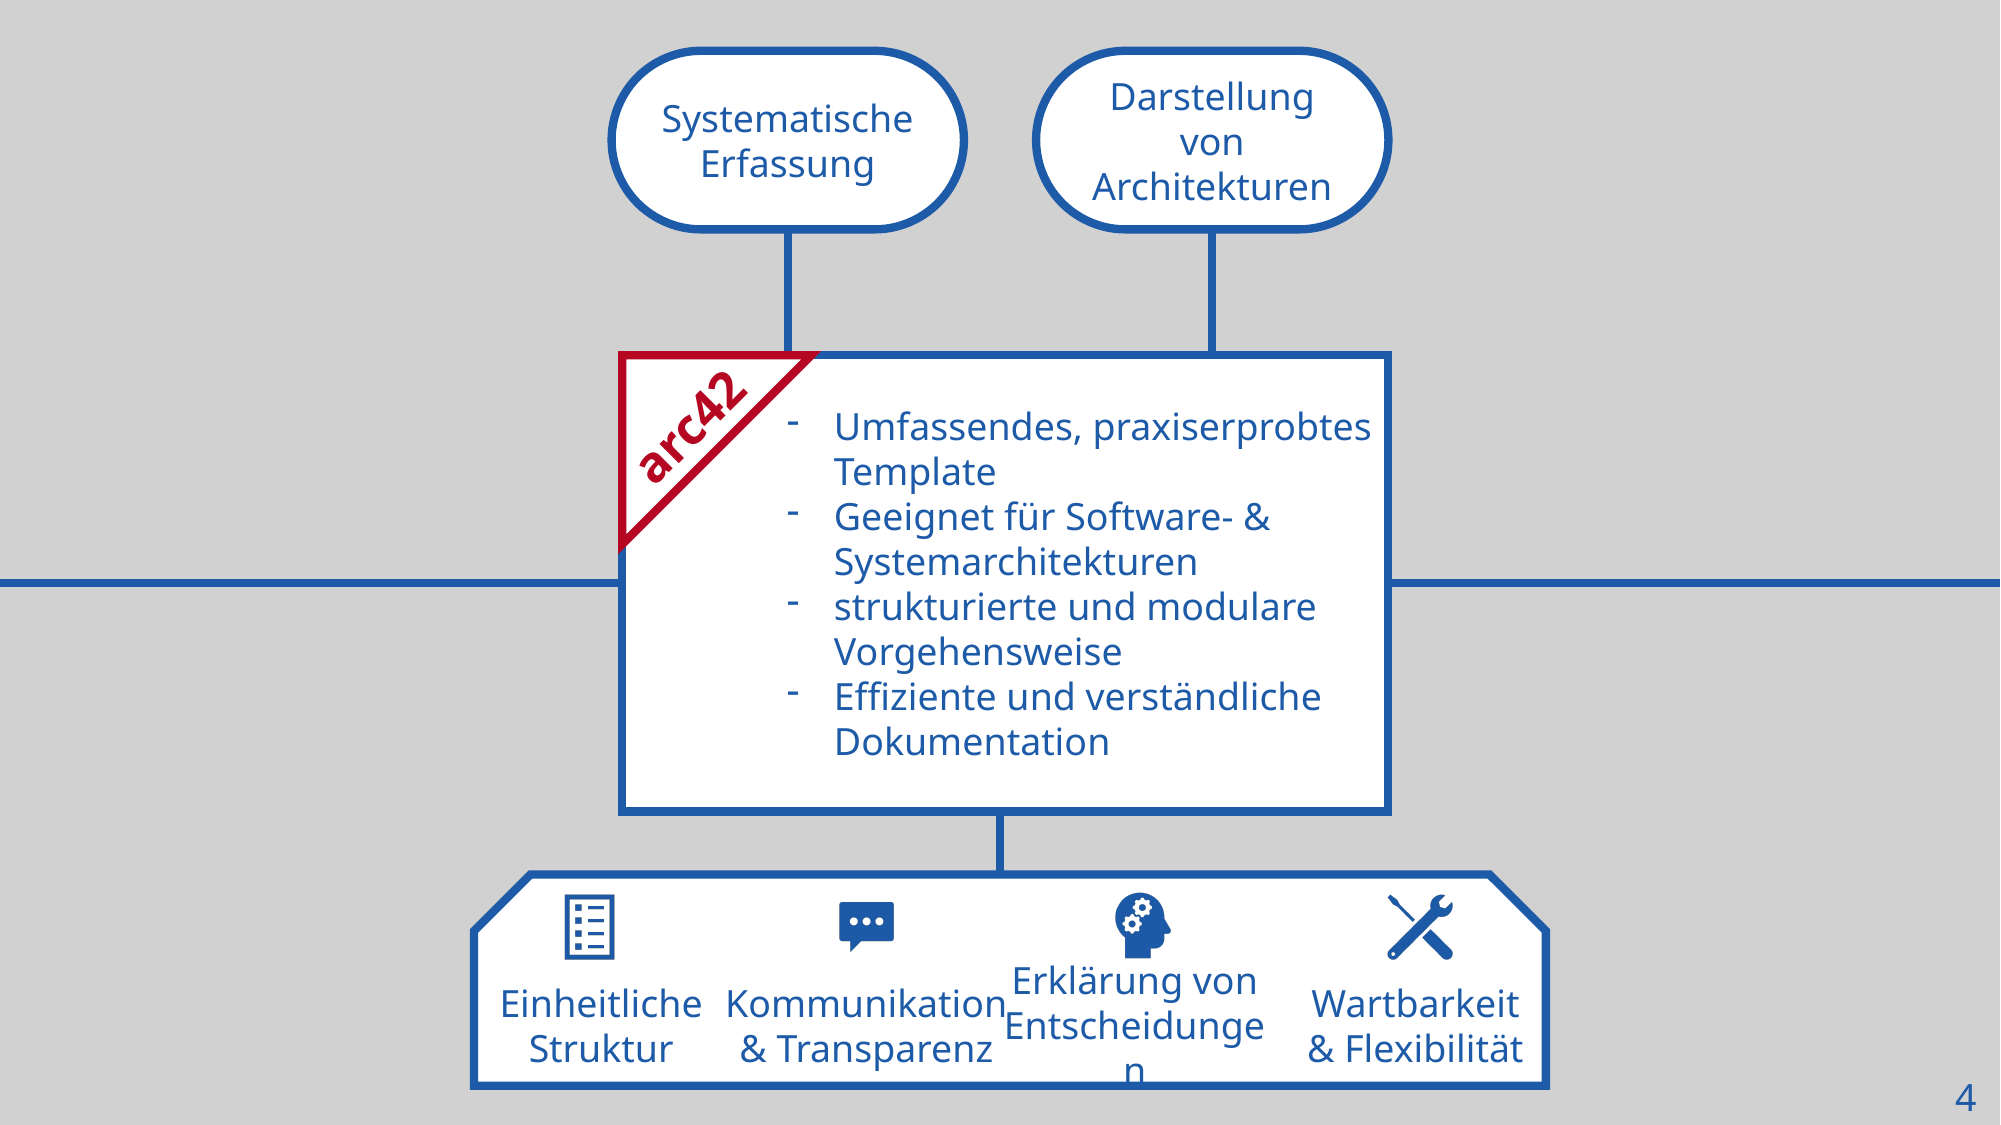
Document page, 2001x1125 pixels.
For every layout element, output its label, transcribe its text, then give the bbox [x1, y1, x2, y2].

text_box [585, 354, 1389, 812]
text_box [1035, 50, 1389, 354]
text_box 4 [1935, 1066, 1996, 1125]
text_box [473, 717, 1547, 1087]
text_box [611, 50, 965, 354]
